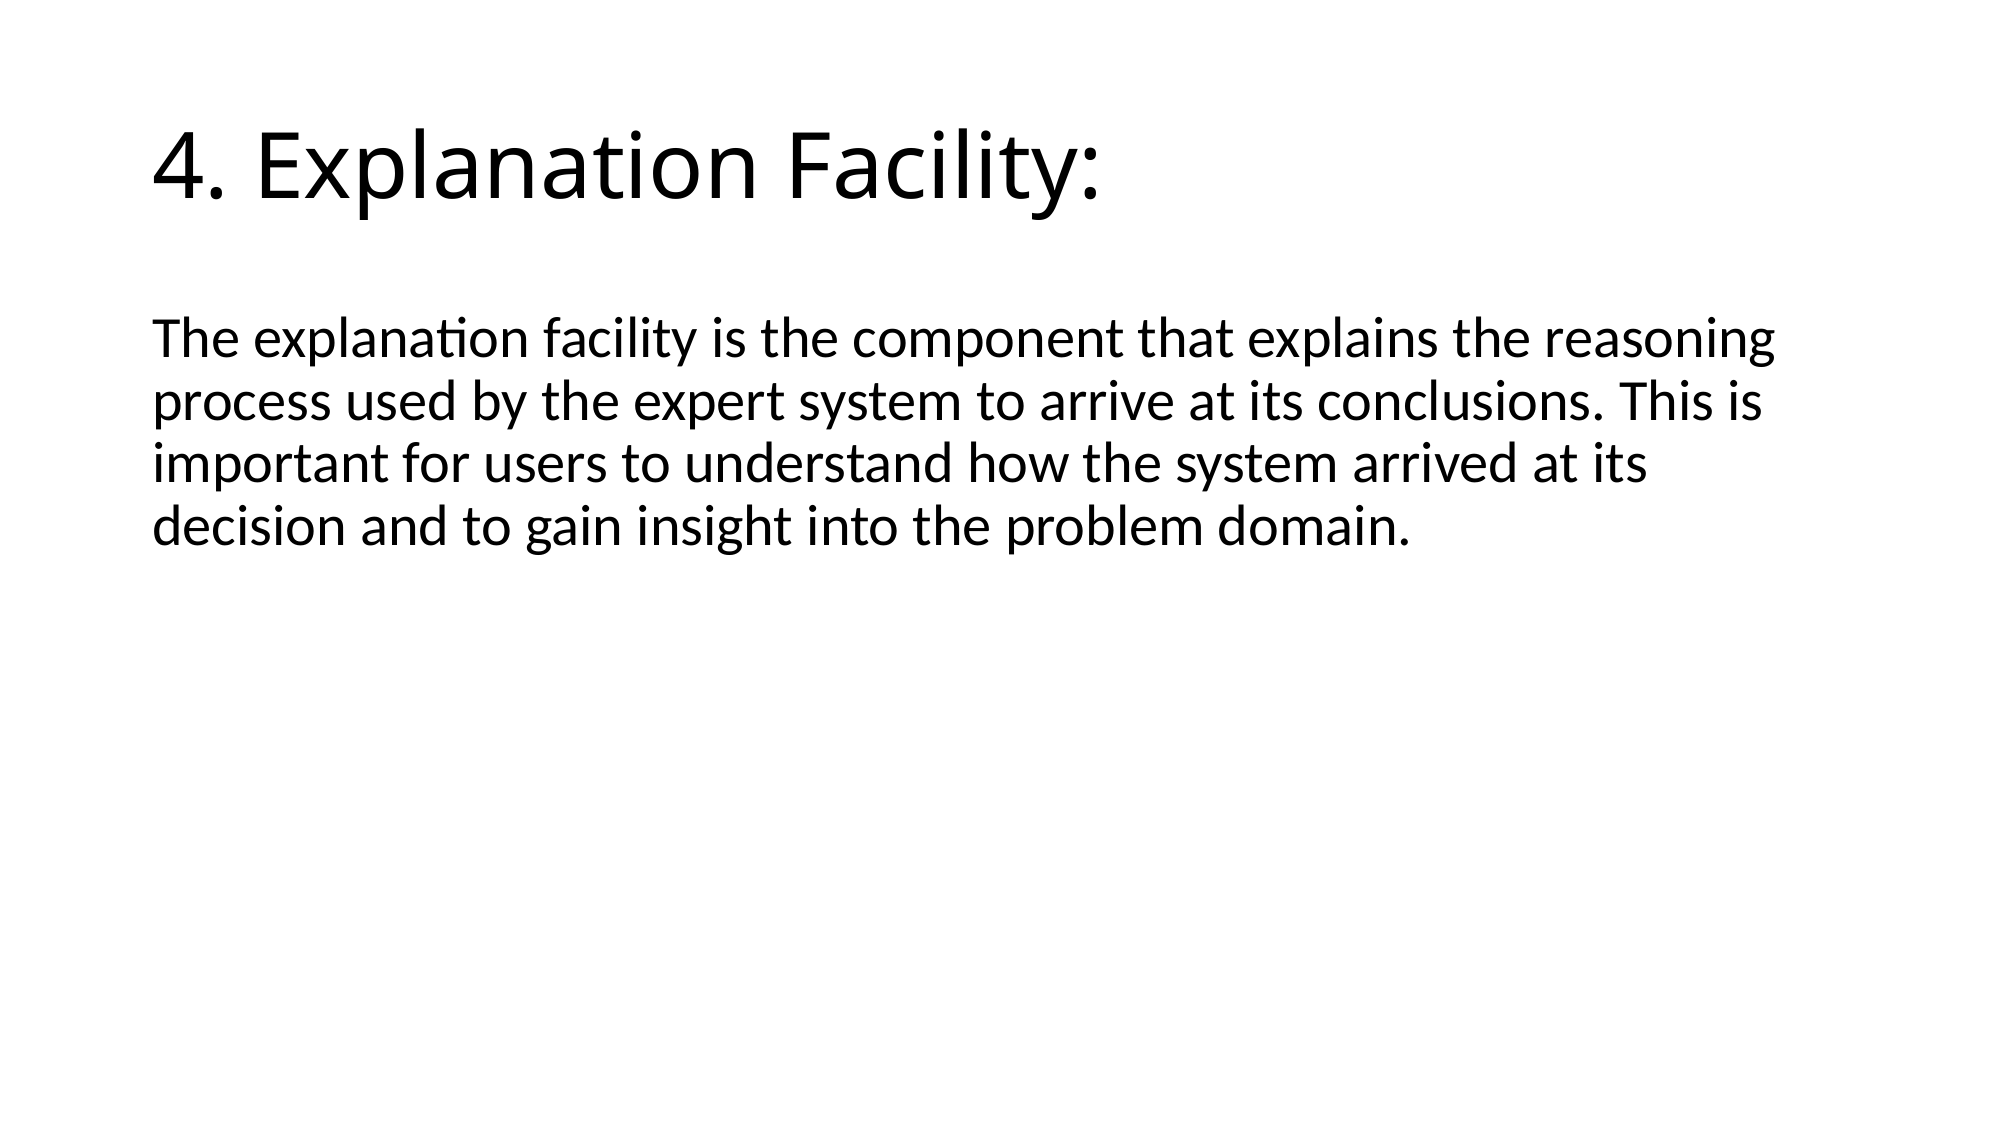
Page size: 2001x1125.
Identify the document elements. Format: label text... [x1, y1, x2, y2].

title 4. Explanation Facility: [137, 59, 1863, 278]
list The explanation facility is the component that explains the reasoning process used by the expert system to arrive at its conclusions. This is important for users to understand how the system arrived at its decision and to gain insight into the problem domain. [137, 299, 1863, 1014]
